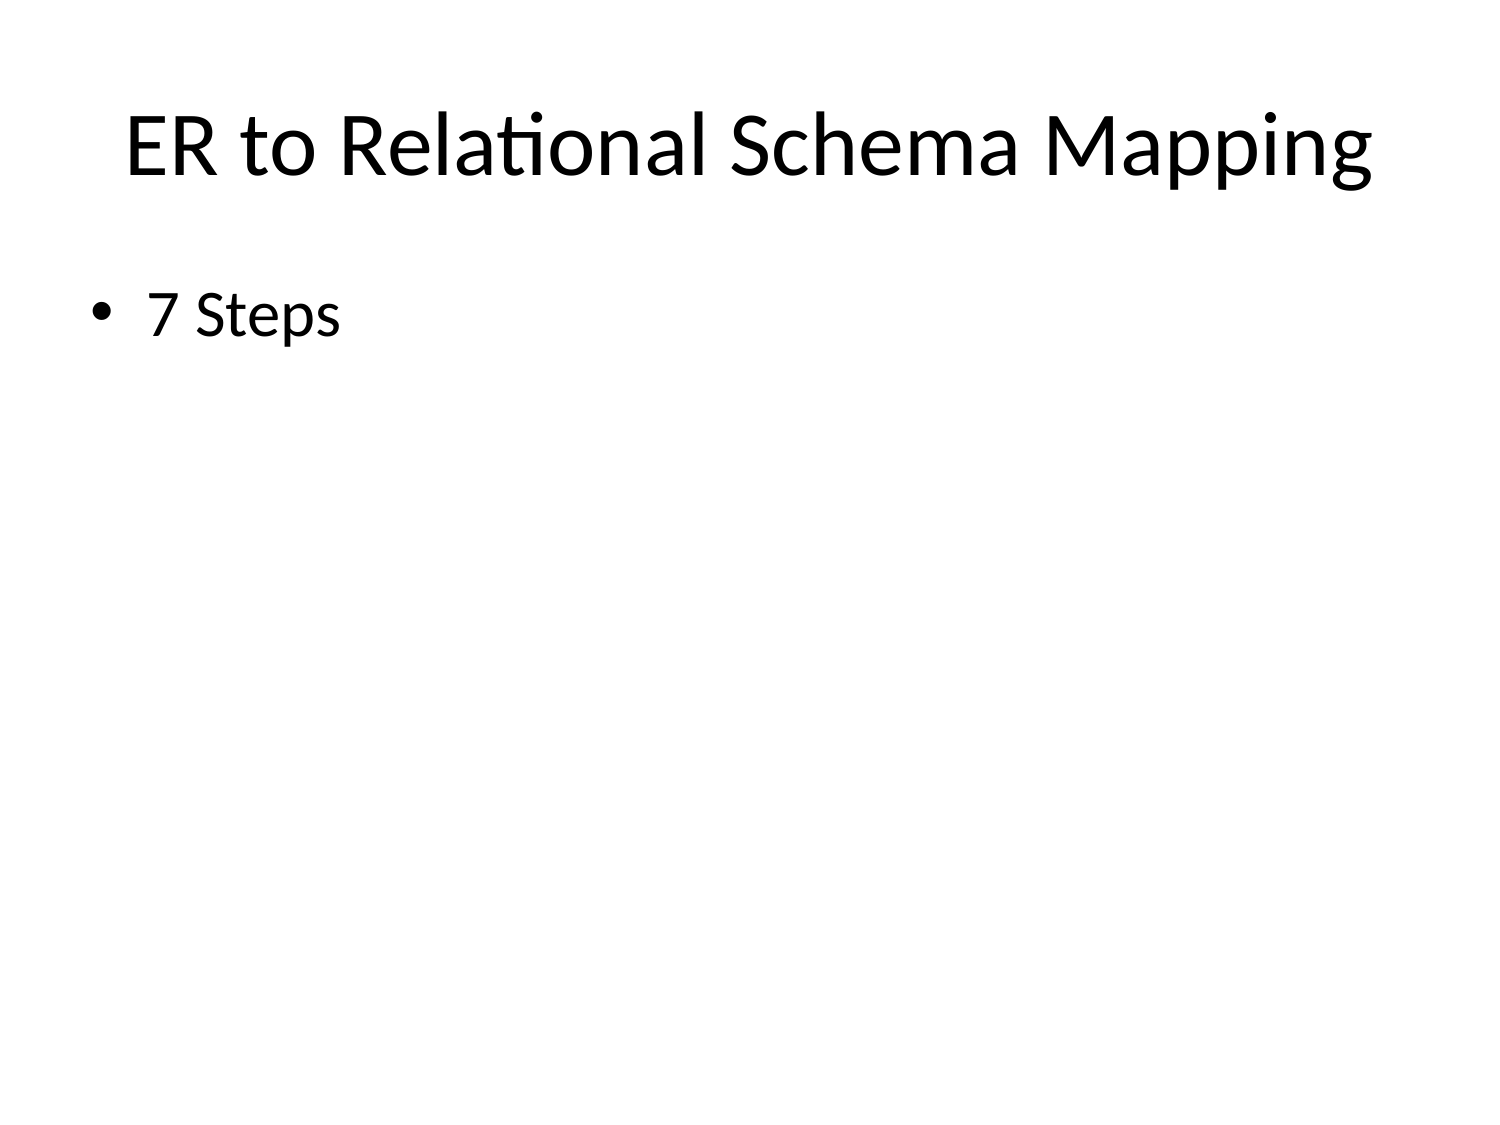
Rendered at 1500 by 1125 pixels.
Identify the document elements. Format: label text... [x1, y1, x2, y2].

title ER to Relational Schema Mapping [75, 45, 1425, 233]
list 7 Steps [75, 262, 1425, 1005]
